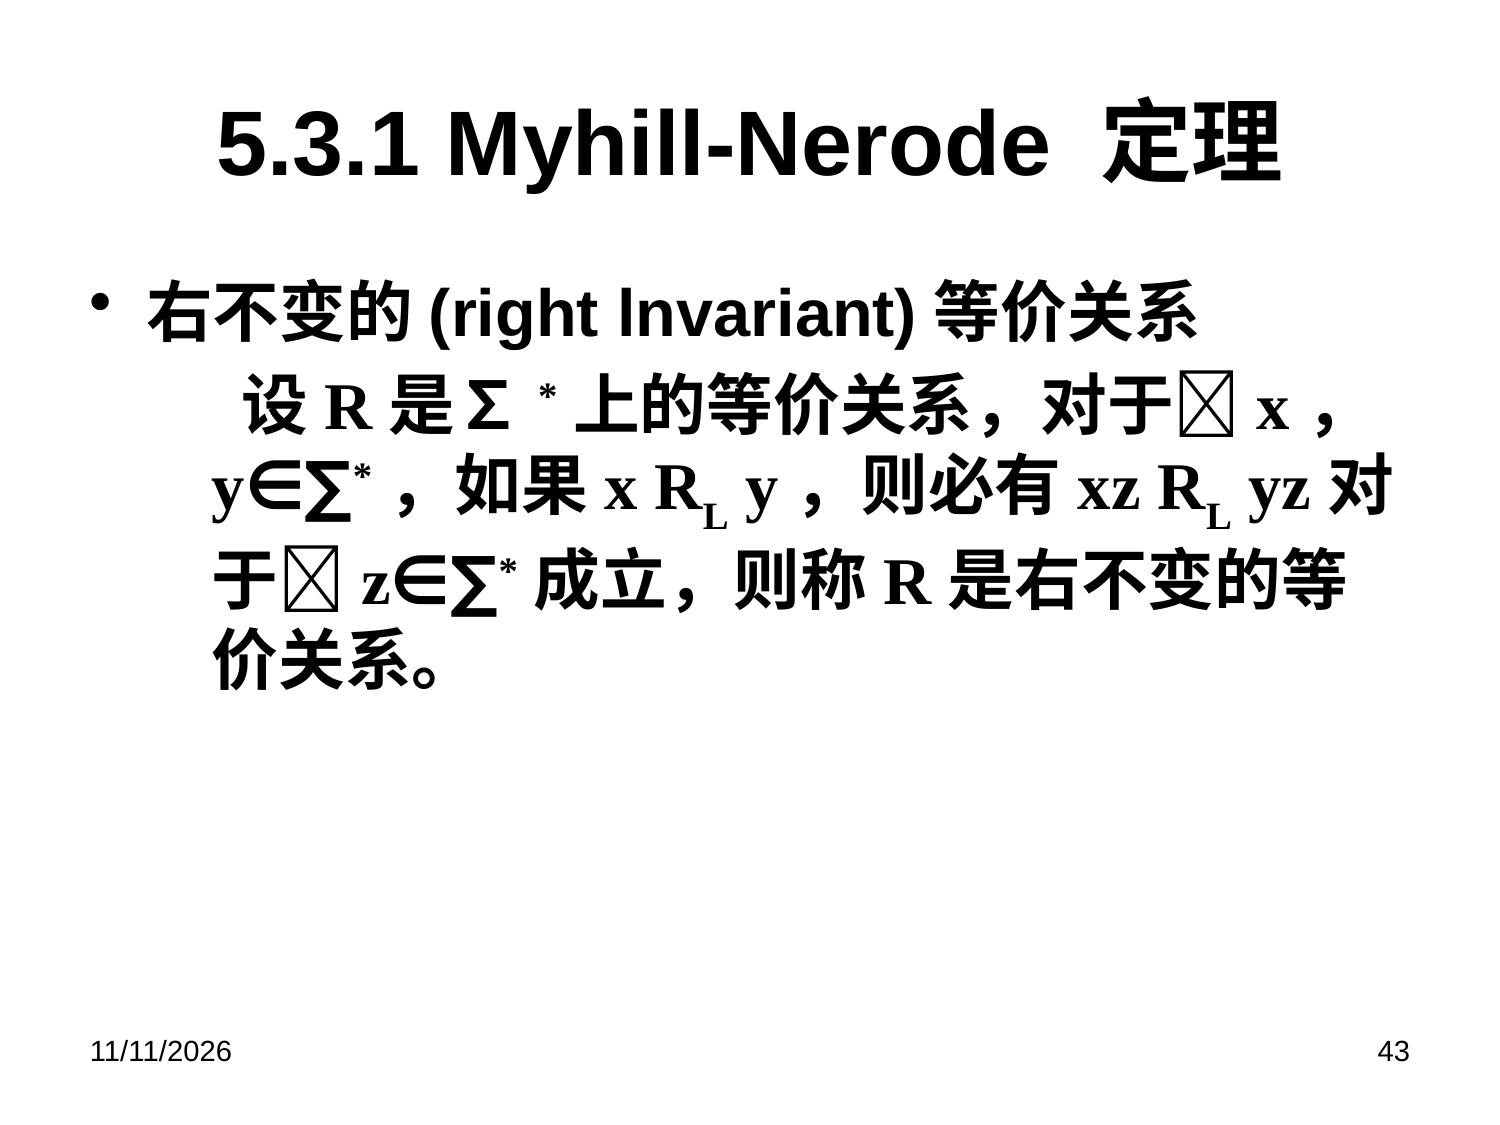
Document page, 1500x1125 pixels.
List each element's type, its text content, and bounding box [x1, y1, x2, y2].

list 右不变的(right lnvariant)等价关系 设R是∑*上的等价关系，对于x，y∈∑*，如果x RL y，则必有xz RL yz对于z∈∑*成立，则称R是右不变的等价关系。 [74, 262, 1426, 1006]
title 5.3.1 Myhill-Nerode 定理 [74, 44, 1426, 233]
slide_number 43 [1074, 1024, 1426, 1103]
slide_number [74, 1024, 426, 1103]
